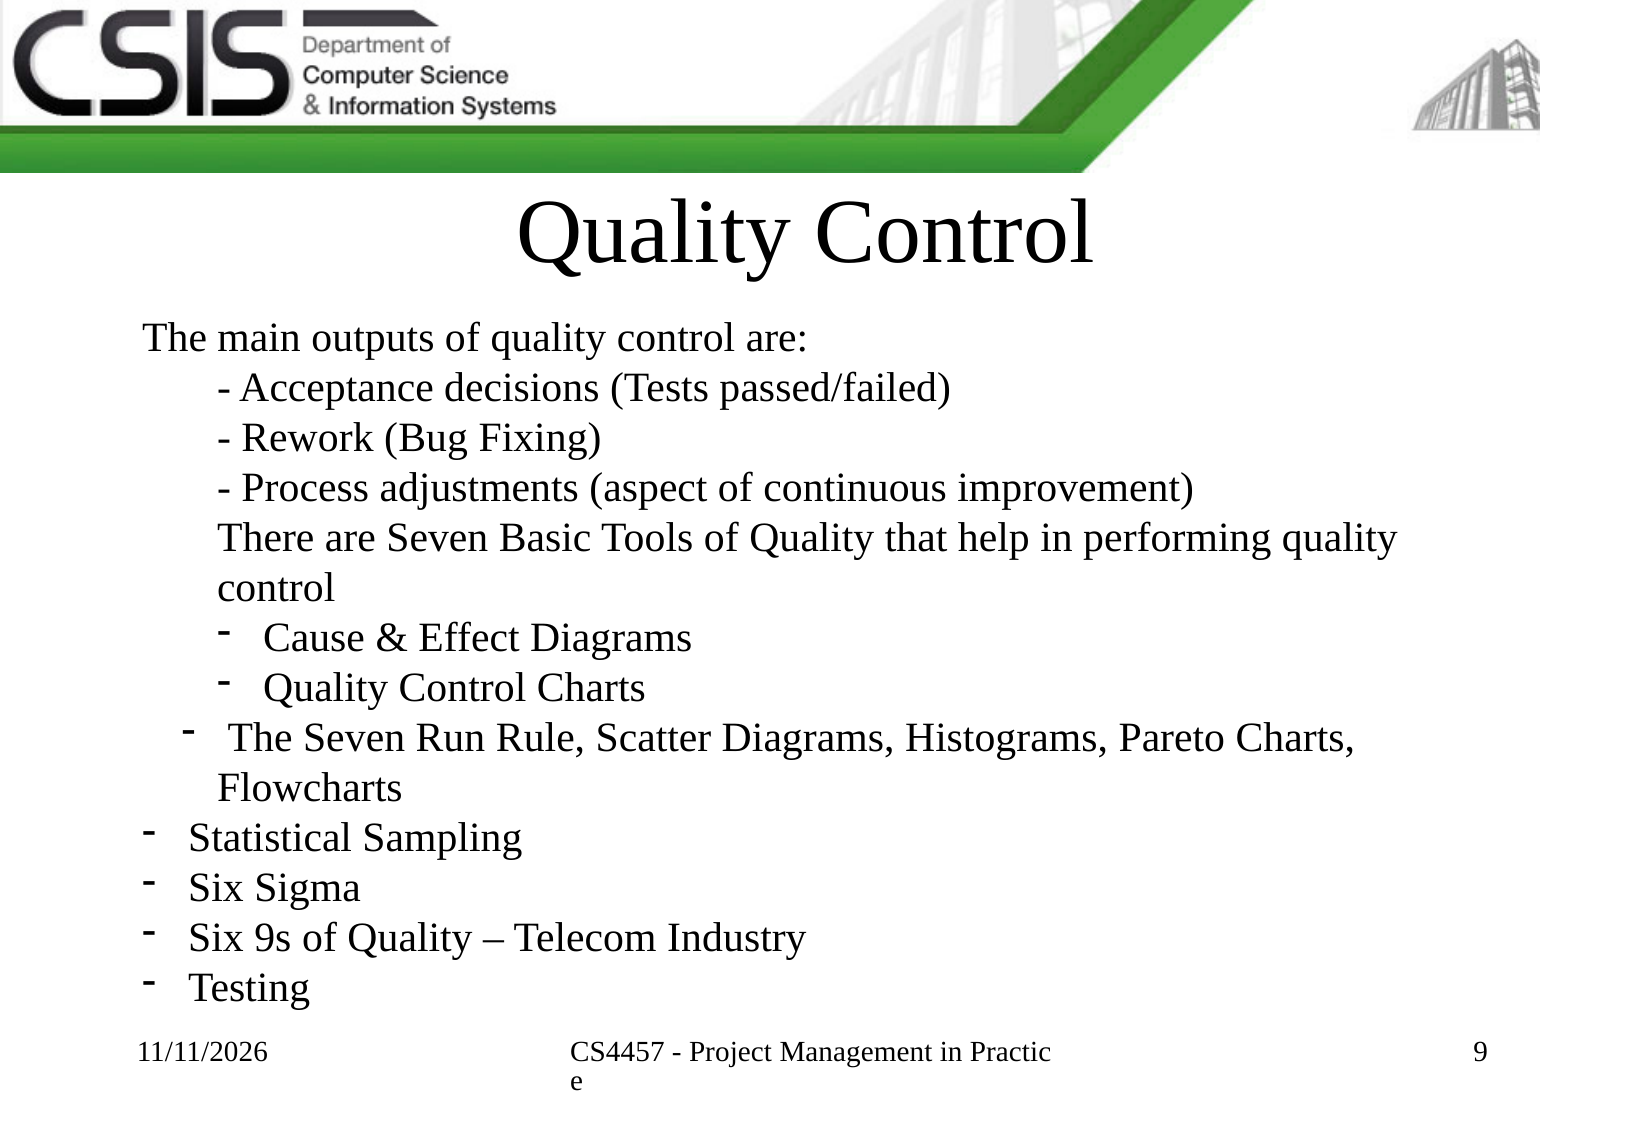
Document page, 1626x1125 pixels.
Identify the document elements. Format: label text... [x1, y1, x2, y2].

title Quality Control [115, 181, 1498, 280]
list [0, 0, 1540, 173]
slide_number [121, 1024, 461, 1101]
slide_number 8 [1164, 1024, 1504, 1101]
text_box The main outputs of quality control are: - Acceptance decisions (Tests passed/failed) - Rework (Bug Fixing) - Process adjustments (aspect of continuous improvement) There are Seven Basic Tools of Quality that help in performing quality control Cause & Effect Diagrams Quality Control Charts The Seven Run Rule, Scatter Diagrams, Histograms, Pareto Charts, Flowcharts Statistical Sampling Six Sigma Six 9s of Quality – Telecom Industry Testing [127, 302, 1510, 1018]
footer CS4457 - Project Management in Practice [554, 1024, 1071, 1101]
